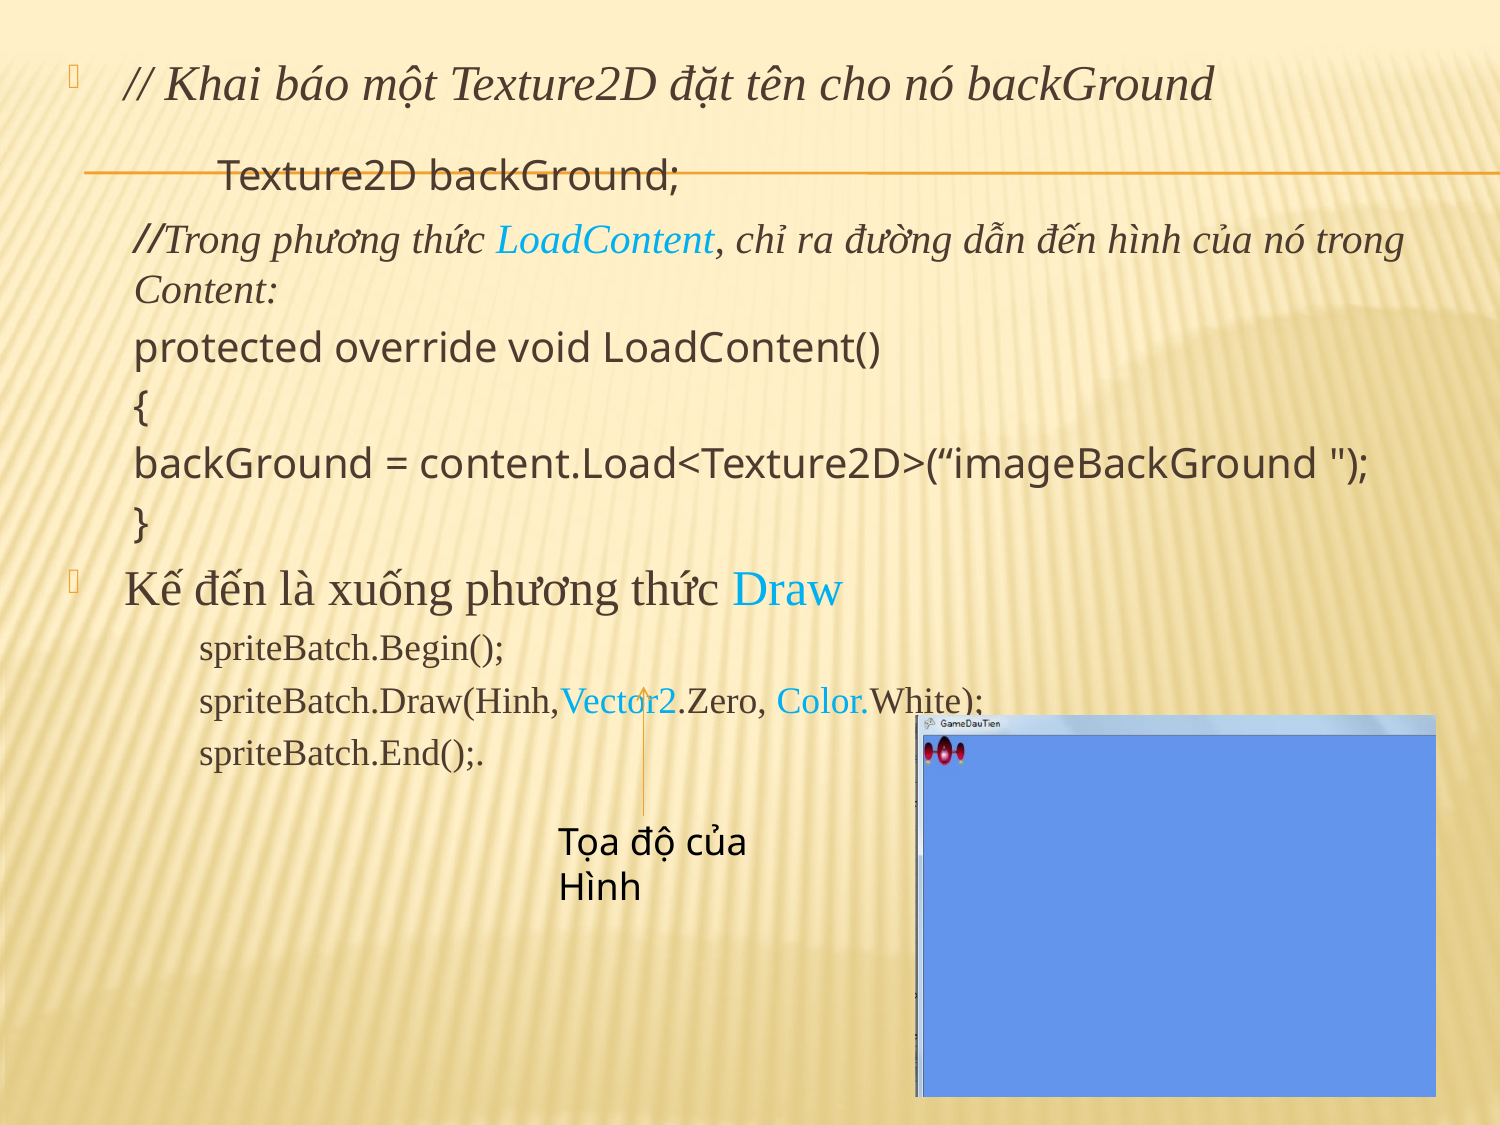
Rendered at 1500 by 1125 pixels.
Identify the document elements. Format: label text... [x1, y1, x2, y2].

list // Khai báo một Texture2D đặt tên cho nó backGround Texture2D backGround; //Trong phương thức LoadContent, chỉ ra đường dẫn đến hình của nó trong Content: protected override void LoadContent() { backGround = content.Load<Texture2D>(“imageBackGround "); } Kế đến là xuống phương thức Draw spriteBatch.Begin(); spriteBatch.Draw(Hinh,Vector2.Zero, Color.White); spriteBatch.End();. [53, 42, 1479, 786]
picture [915, 715, 1436, 1097]
text_box Tọa độ của Hình [543, 810, 815, 916]
